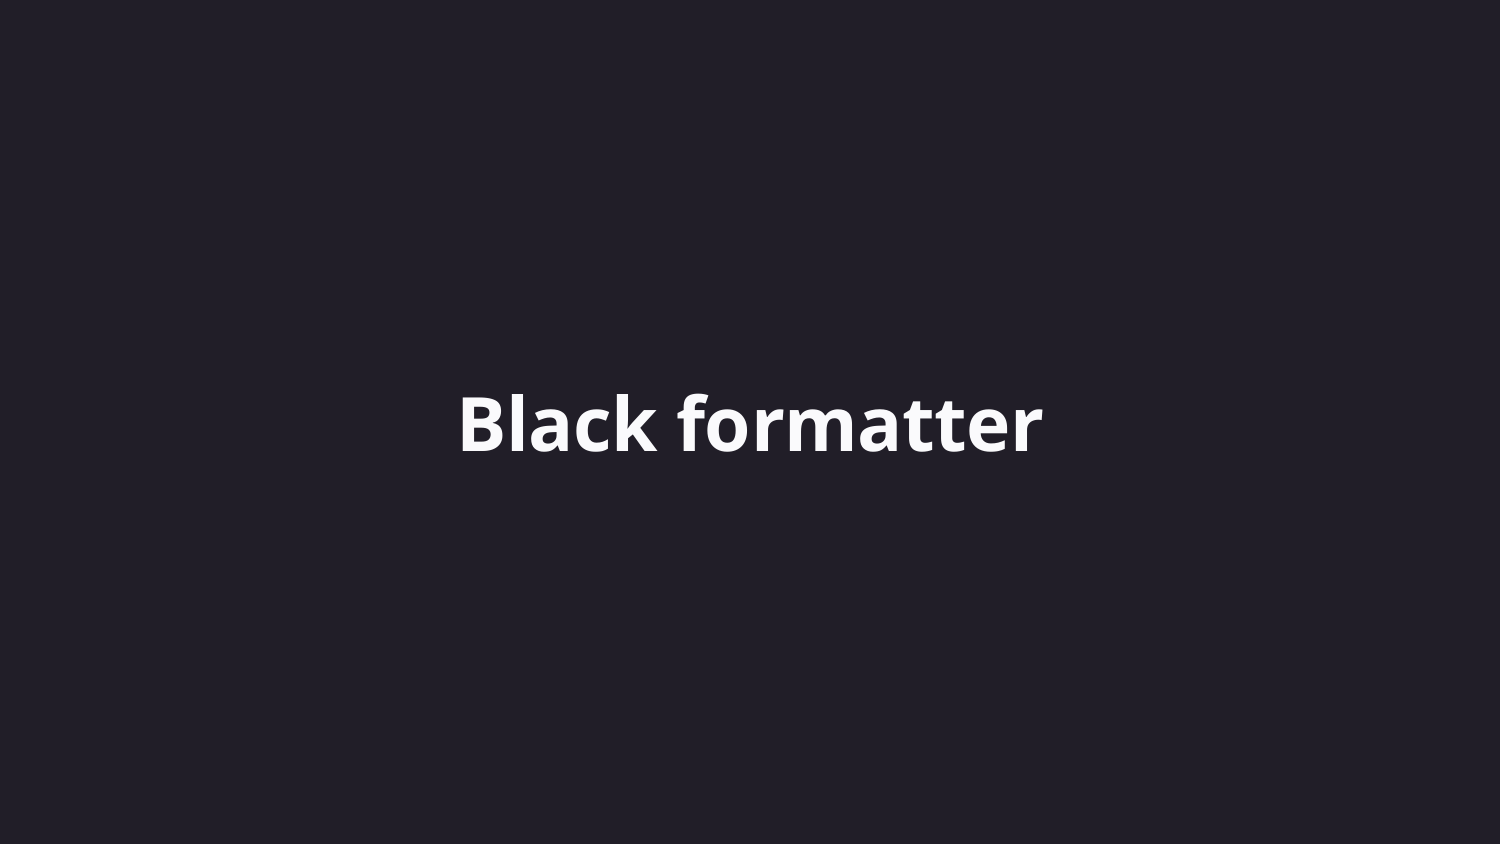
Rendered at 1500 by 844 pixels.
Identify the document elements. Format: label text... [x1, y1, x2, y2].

text_box Black formatter [78, 376, 1422, 467]
